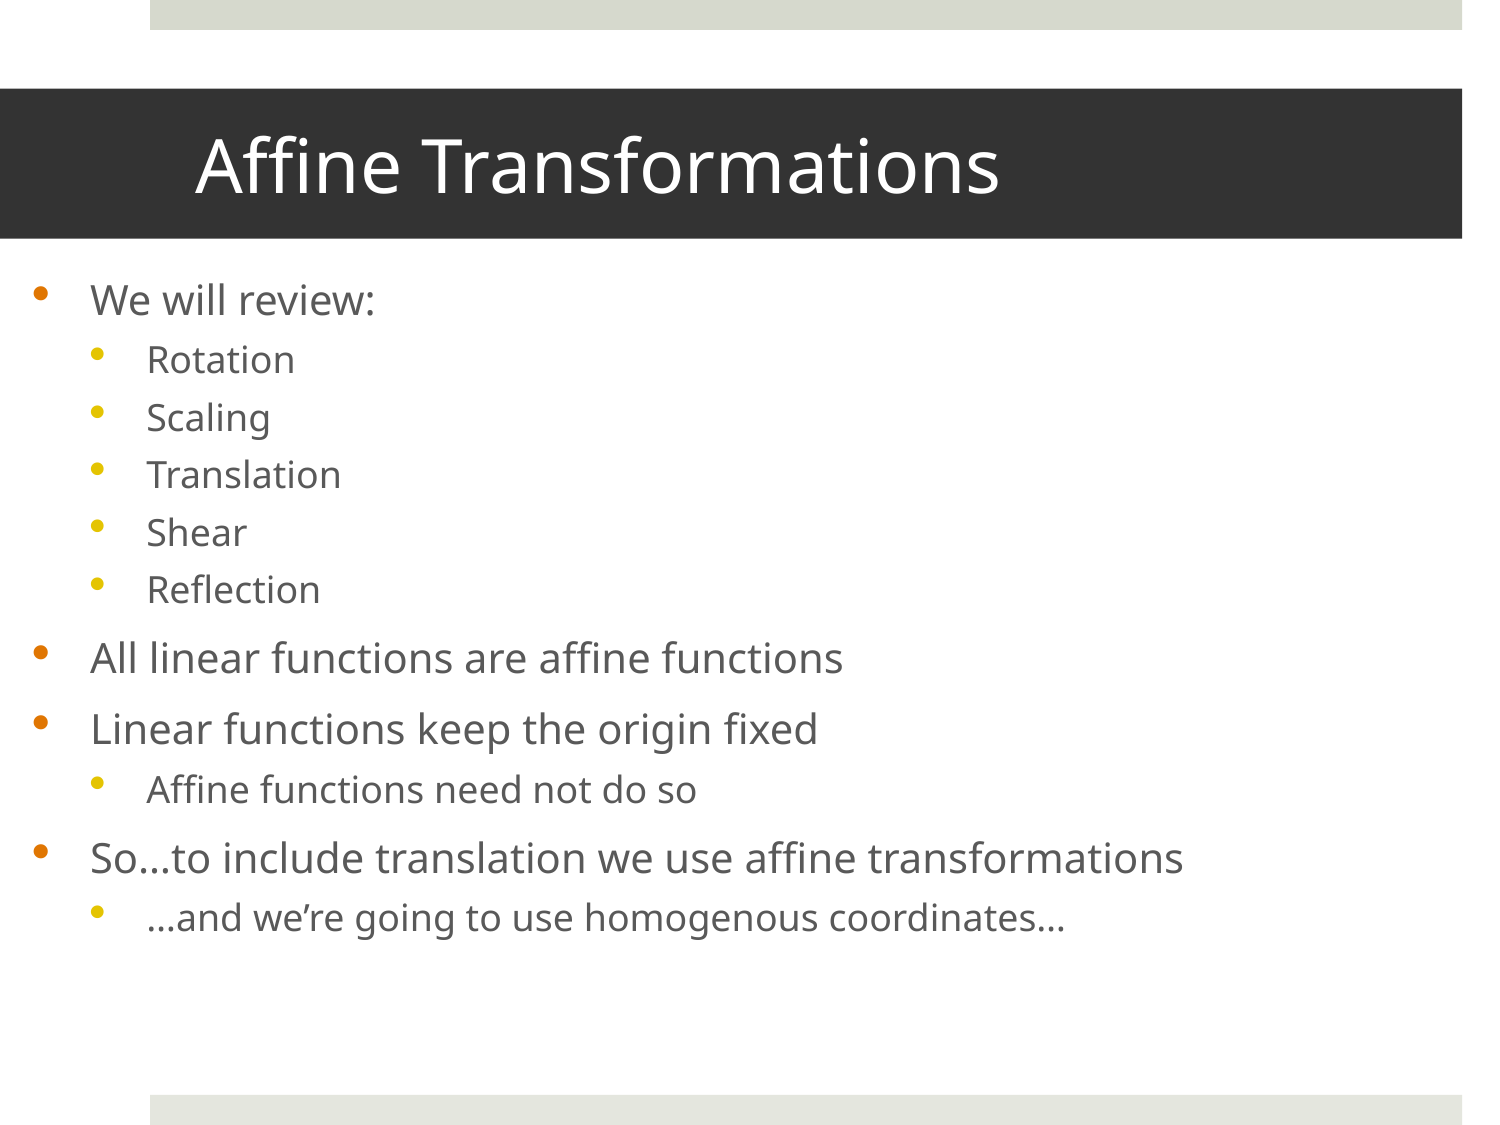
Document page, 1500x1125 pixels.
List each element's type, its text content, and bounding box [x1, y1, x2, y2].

list We will review: Rotation Scaling Translation Shear Reflection All linear functions are affine functions Linear functions keep the origin fixed Affine functions need not do so So…to include translation we use affine transformations …and we’re going to use homogenous coordinates… [18, 265, 1401, 1030]
title Affine Transformations [0, 88, 1463, 239]
